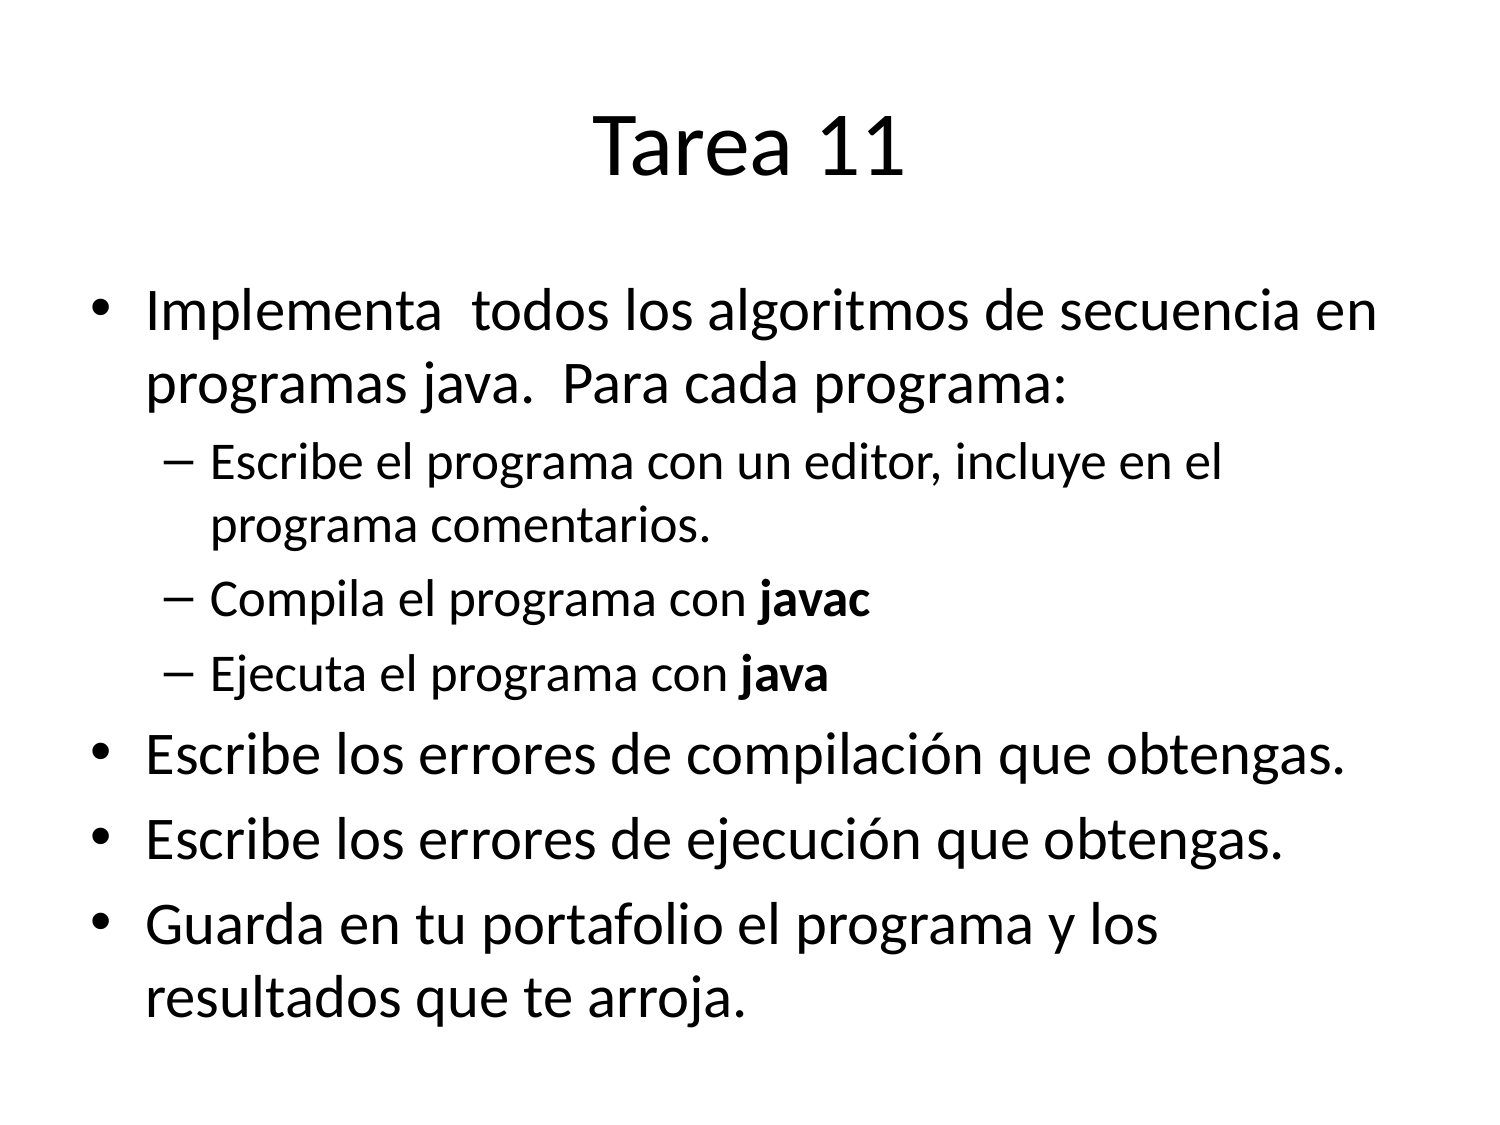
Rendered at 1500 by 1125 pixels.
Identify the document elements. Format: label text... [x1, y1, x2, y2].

title Tarea 11 [75, 45, 1425, 233]
list Implementa todos los algoritmos de secuencia en programas java. Para cada programa: Escribe el programa con un editor, incluye en el programa comentarios. Compila el programa con javac Ejecuta el programa con java Escribe los errores de compilación que obtengas. Escribe los errores de ejecución que obtengas. Guarda en tu portafolio el programa y los resultados que te arroja. [75, 262, 1425, 1047]
